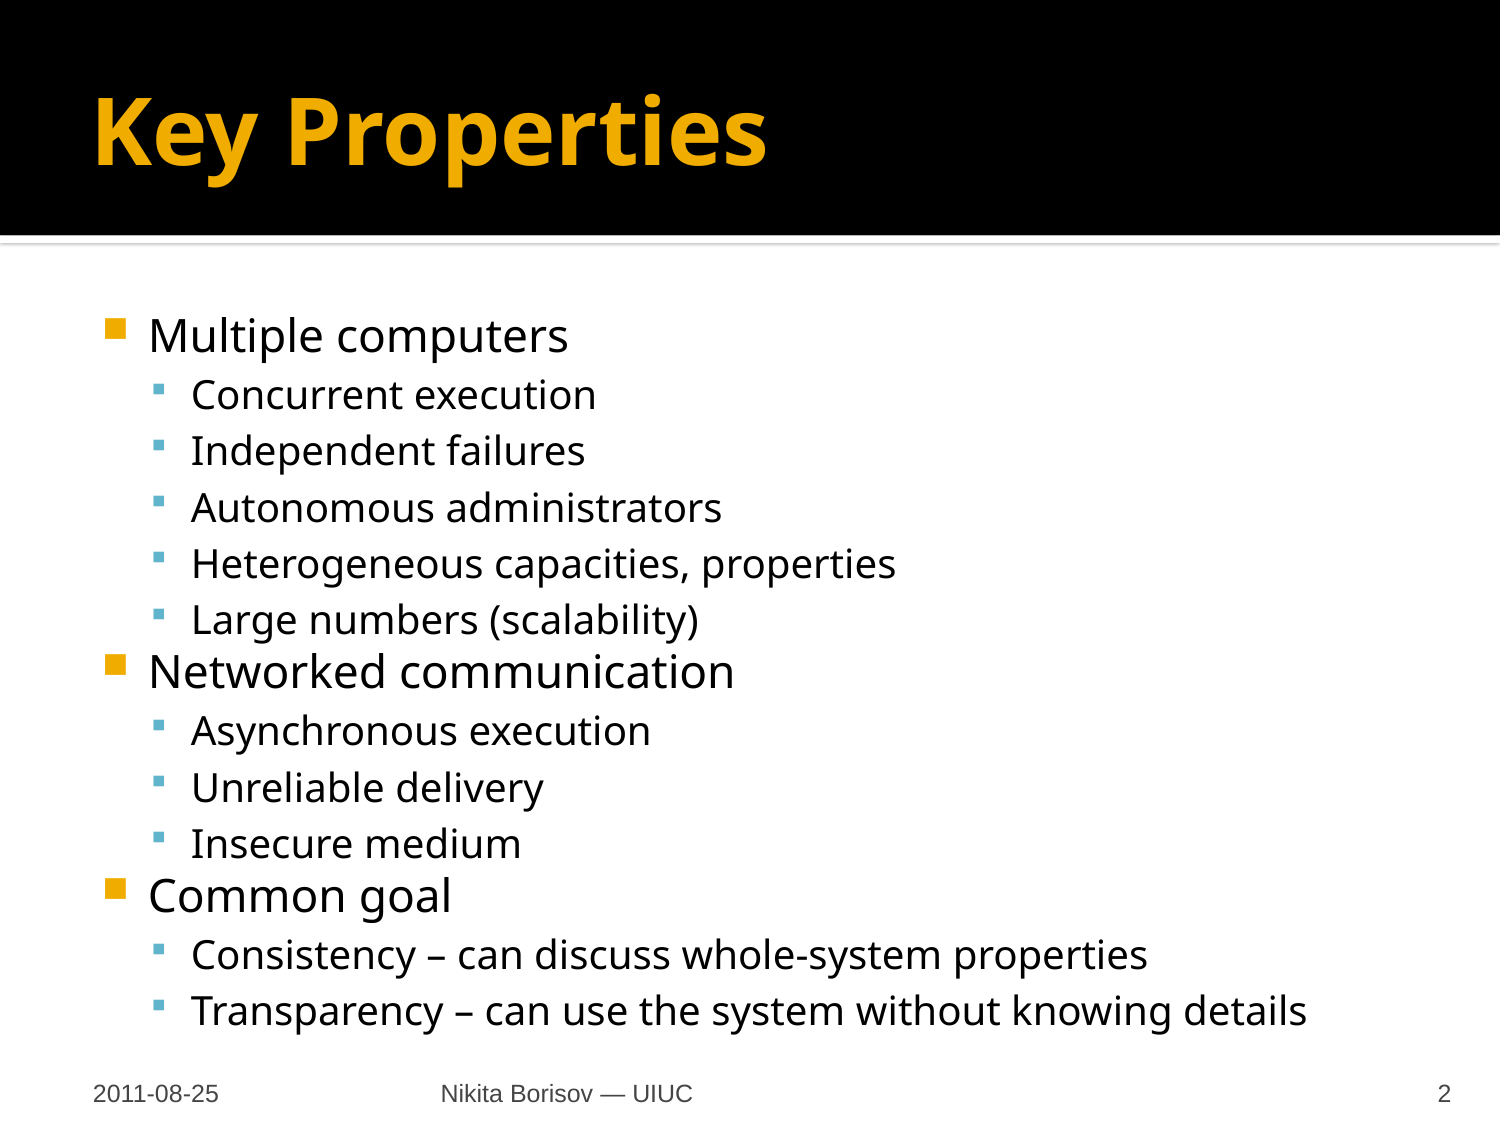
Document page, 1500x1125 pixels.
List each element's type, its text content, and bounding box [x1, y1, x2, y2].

title Key Properties [75, 25, 1425, 231]
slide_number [75, 1062, 425, 1108]
slide_number 2 [1345, 1062, 1467, 1108]
footer Nikita Borisov — UIUC [433, 1062, 1337, 1108]
list Multiple computers Concurrent execution Independent failures Autonomous administrators Heterogeneous capacities, properties Large numbers (scalability) Networked communication Asynchronous execution Unreliable delivery Insecure medium Common goal Consistency – can discuss whole-system properties Transparency – can use the system without knowing details [75, 291, 1425, 1050]
